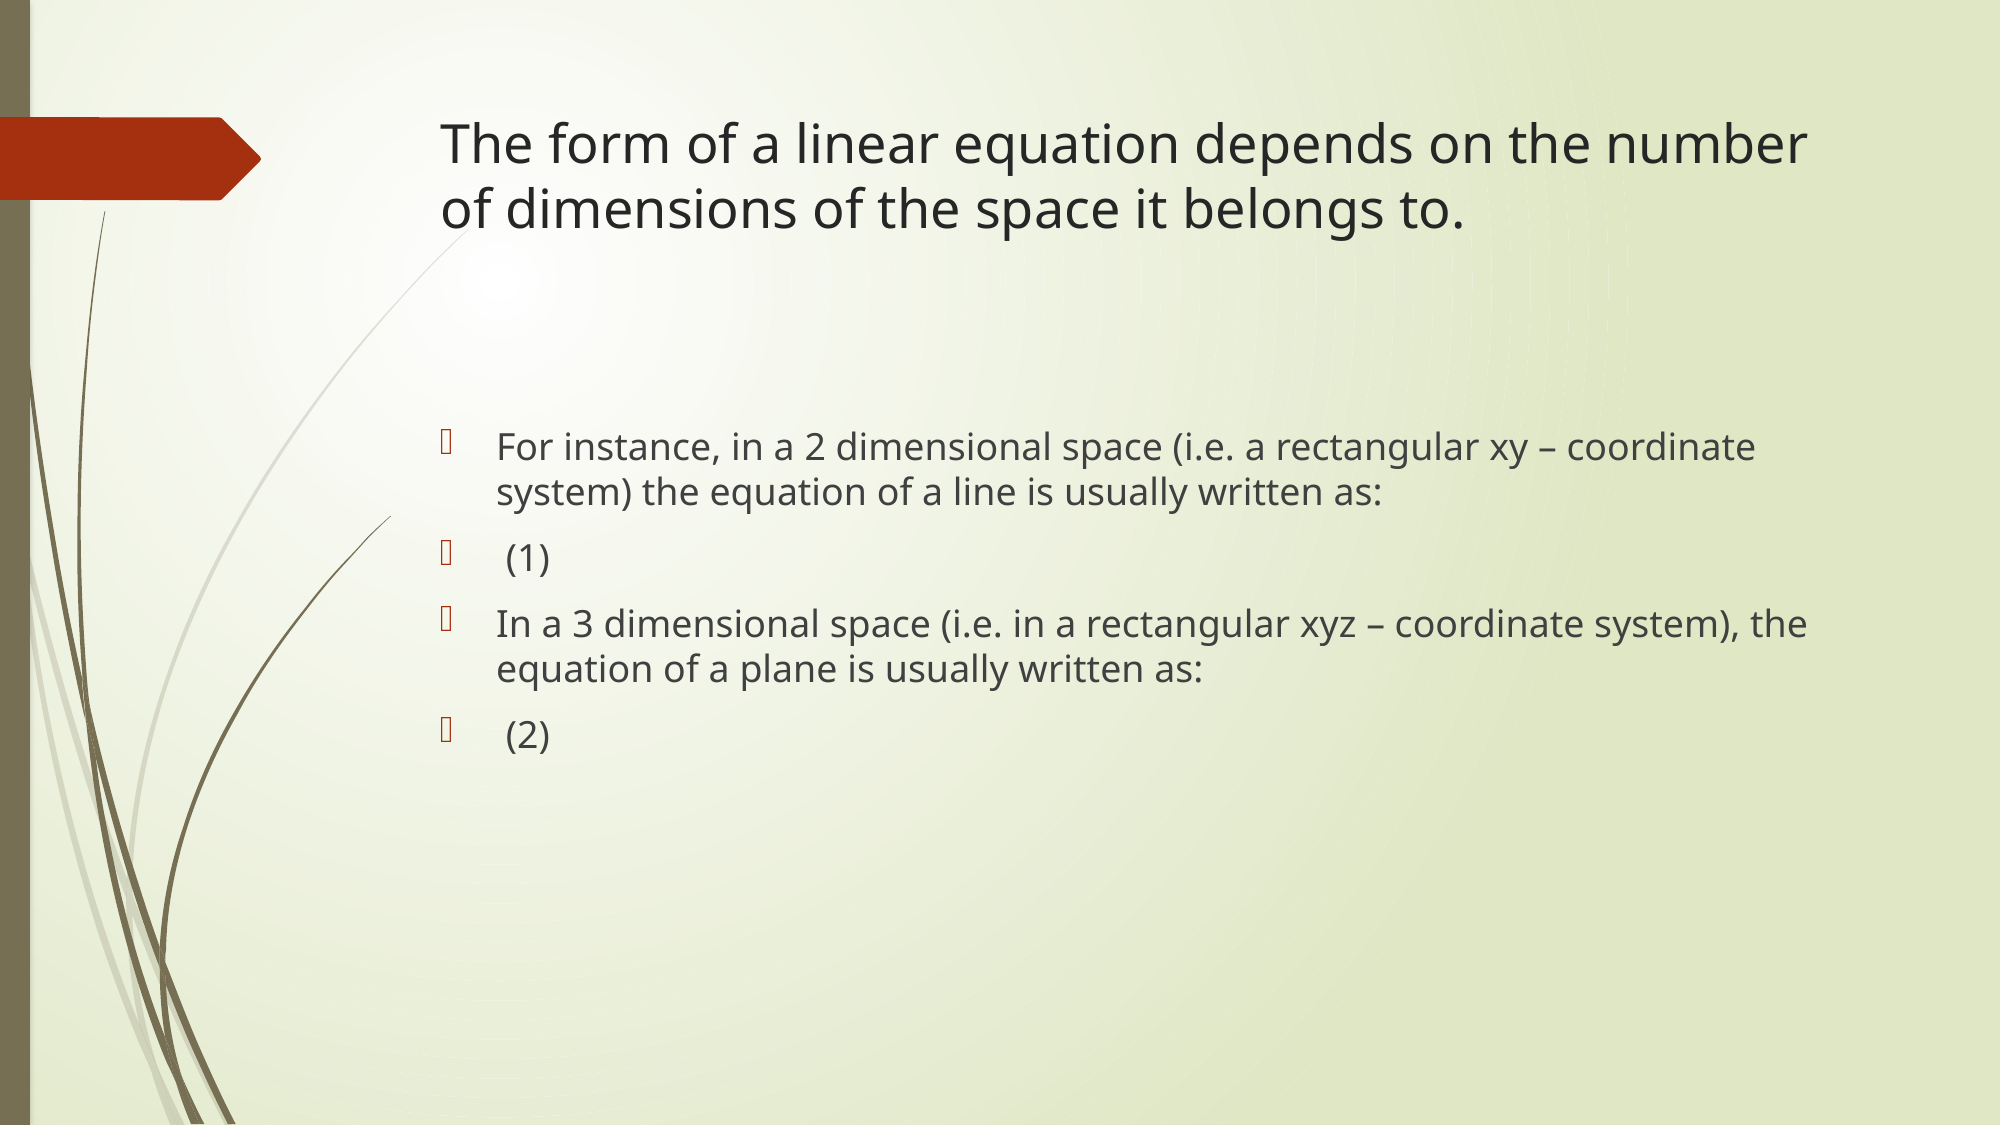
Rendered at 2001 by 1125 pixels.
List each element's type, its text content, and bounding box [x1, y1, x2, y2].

title The form of a linear equation depends on the number of dimensions of the space it belongs to. [425, 102, 1888, 313]
